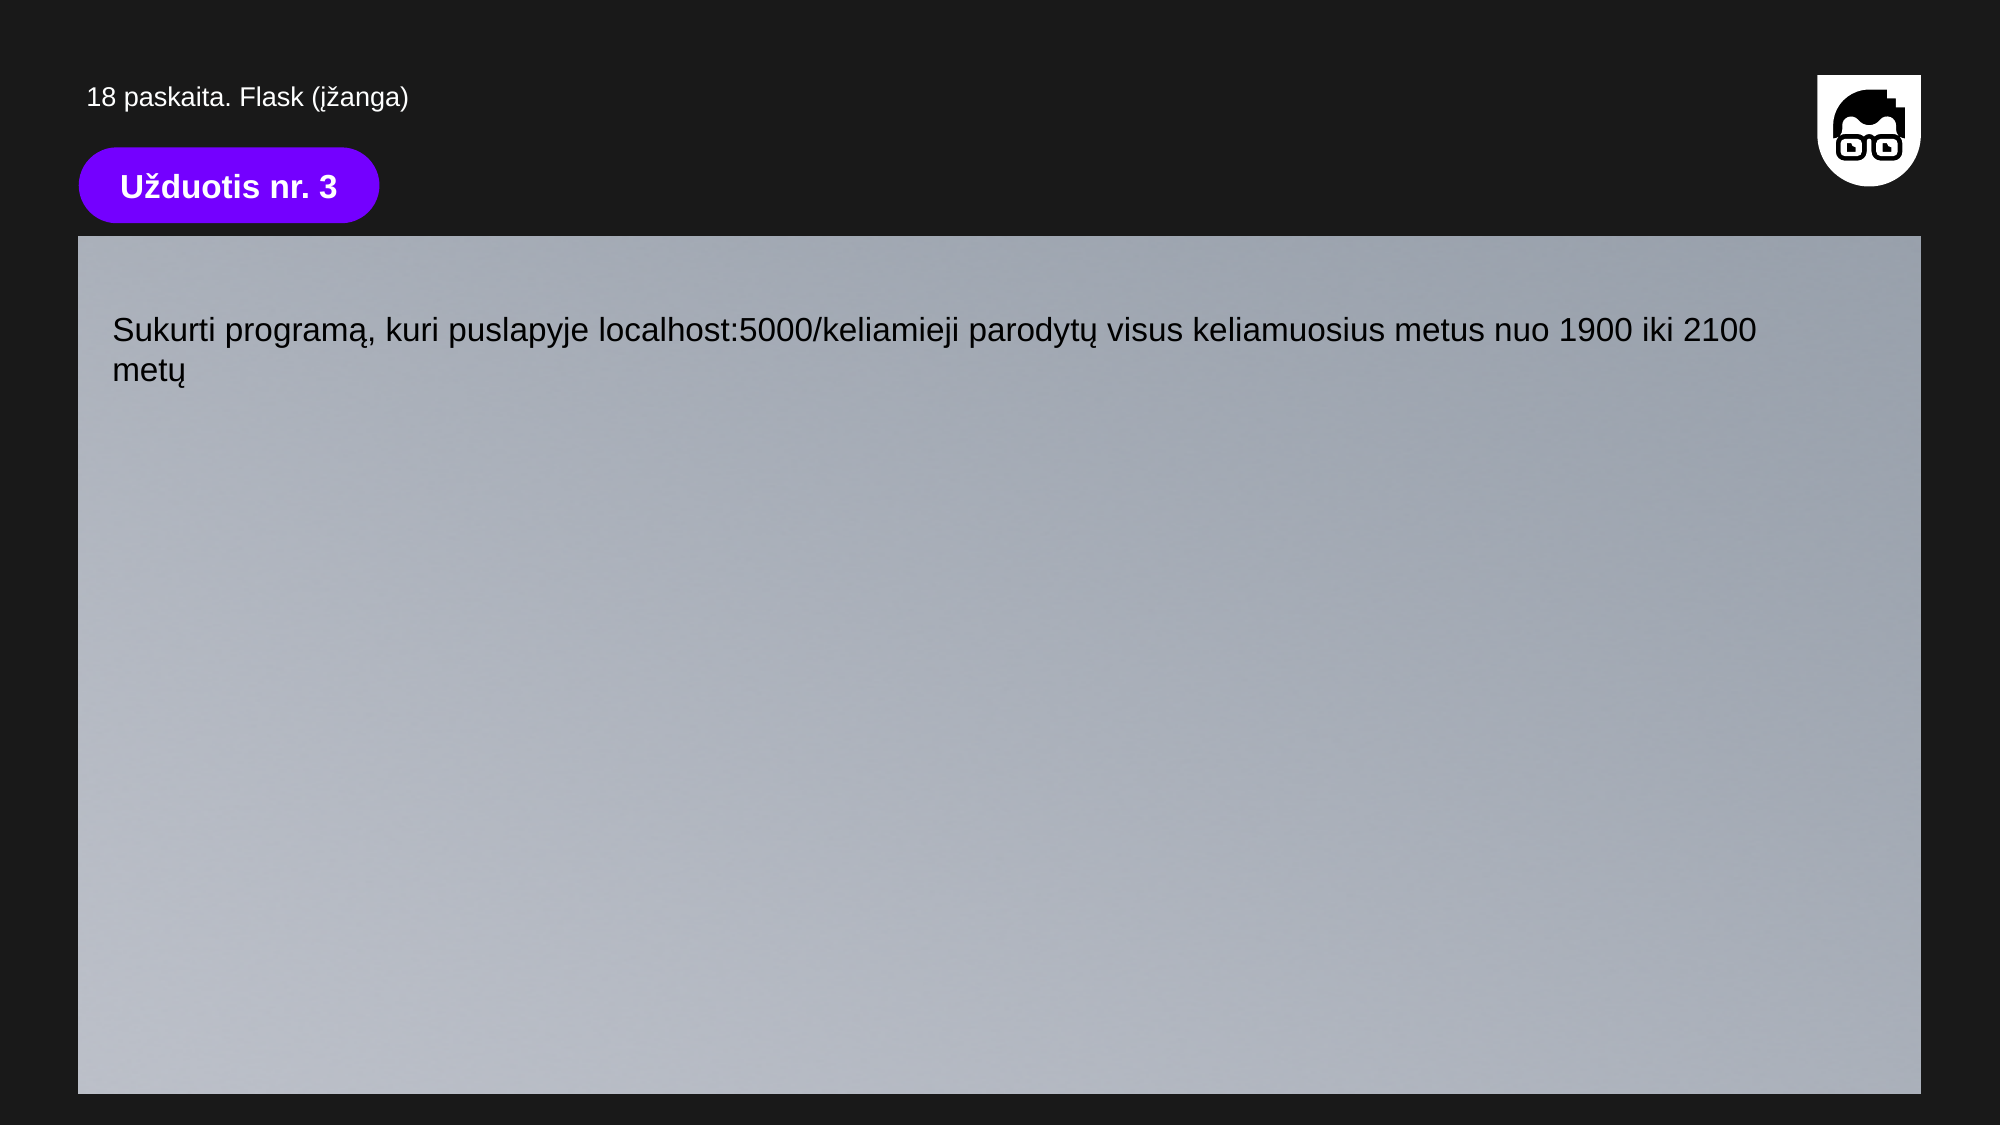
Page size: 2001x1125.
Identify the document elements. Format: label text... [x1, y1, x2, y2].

text_box 18 paskaita. Flask (įžanga) [78, 75, 1000, 150]
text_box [78, 147, 380, 224]
picture [78, 236, 1922, 1094]
